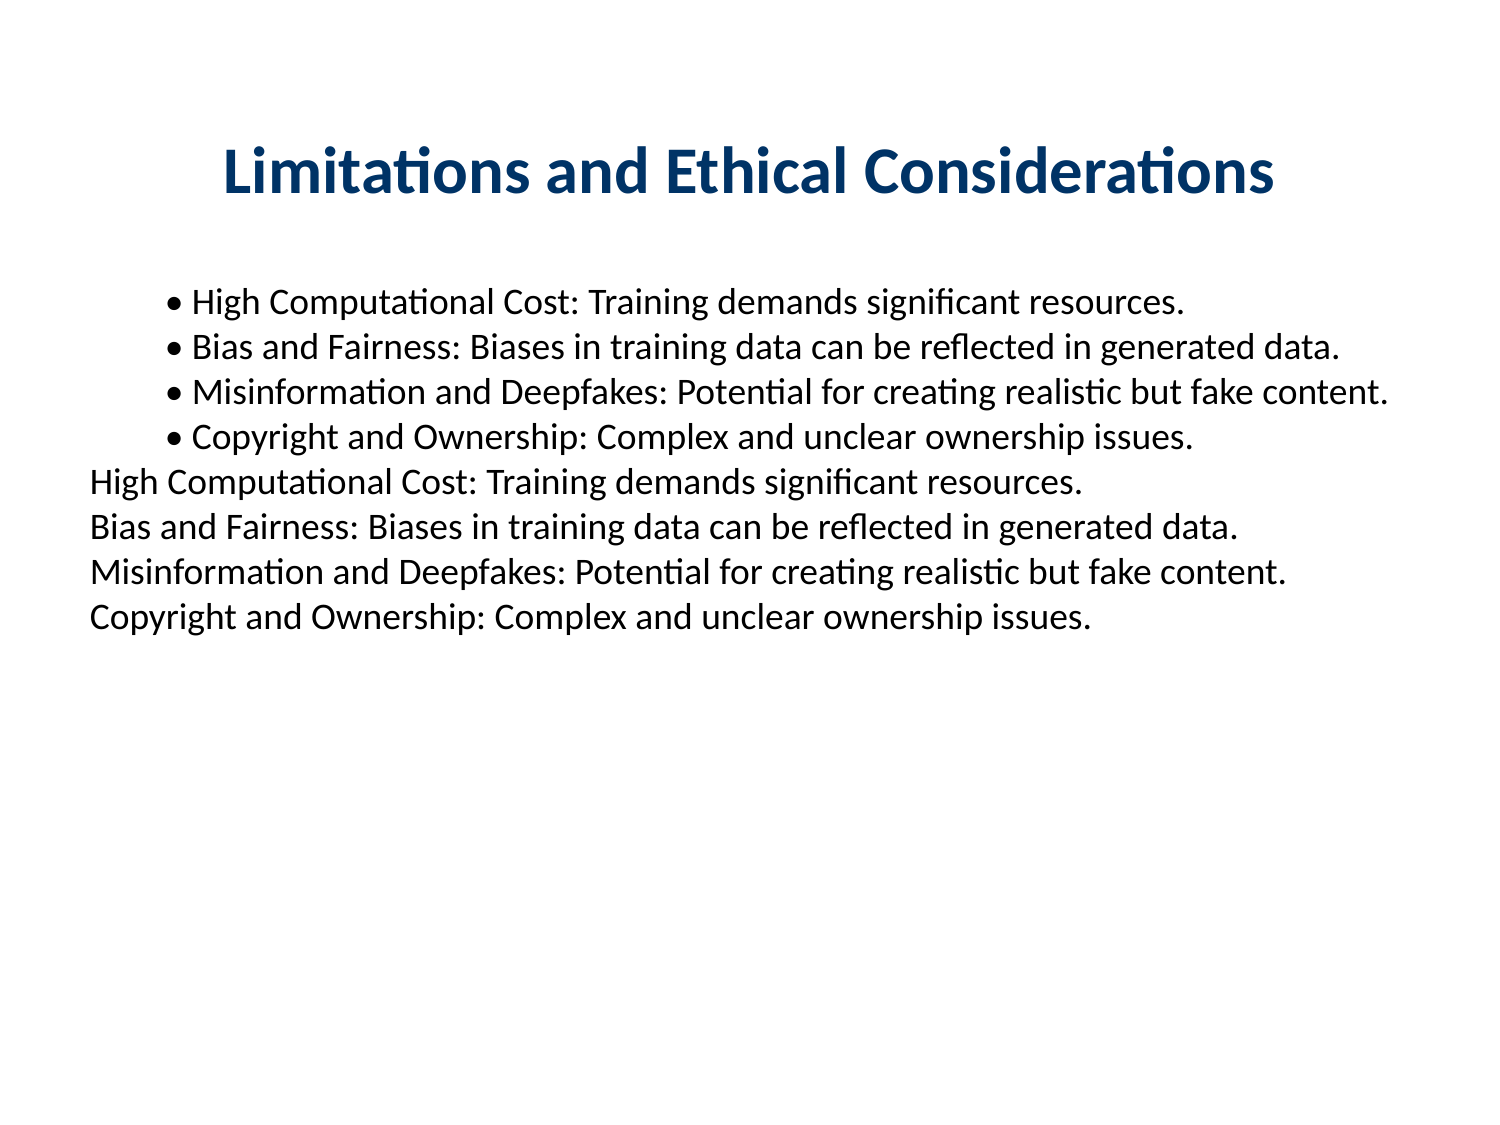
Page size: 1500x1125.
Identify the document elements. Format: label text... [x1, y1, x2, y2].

text_box • High Computational Cost: Training demands significant resources. • Bias and Fairness: Biases in training data can be reflected in generated data. • Misinformation and Deepfakes: Potential for creating realistic but fake content. • Copyright and Ownership: Complex and unclear ownership issues. High Computational Cost: Training demands significant resources. Bias and Fairness: Biases in training data can be reflected in generated data. Misinformation and Deepfakes: Potential for creating realistic but fake content. Copyright and Ownership: Complex and unclear ownership issues. [74, 224, 1425, 645]
text_box Limitations and Ethical Considerations [74, 74, 1425, 215]
